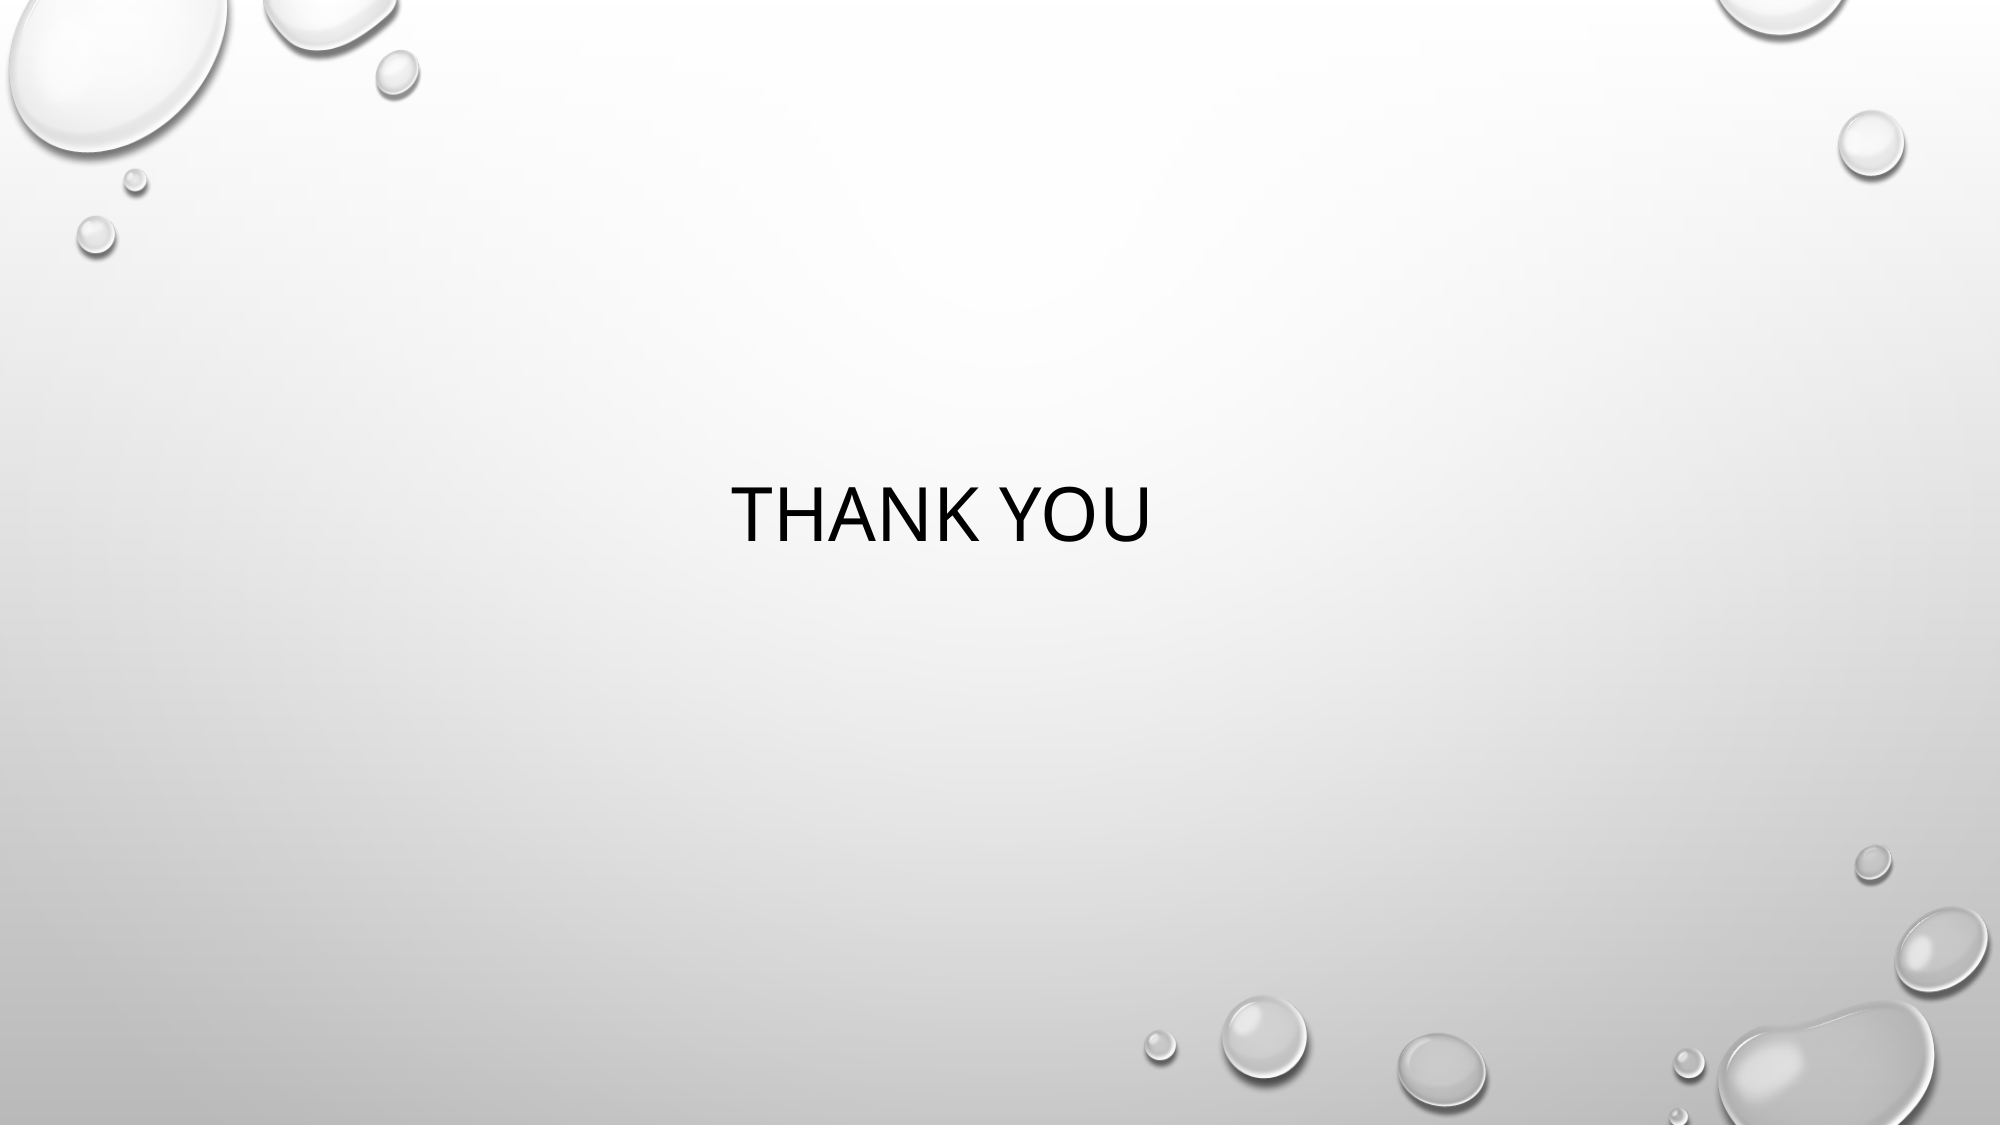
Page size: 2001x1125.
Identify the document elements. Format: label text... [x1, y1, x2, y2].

picture [0, 0, 2000, 1125]
title Thank you [102, 431, 1803, 694]
